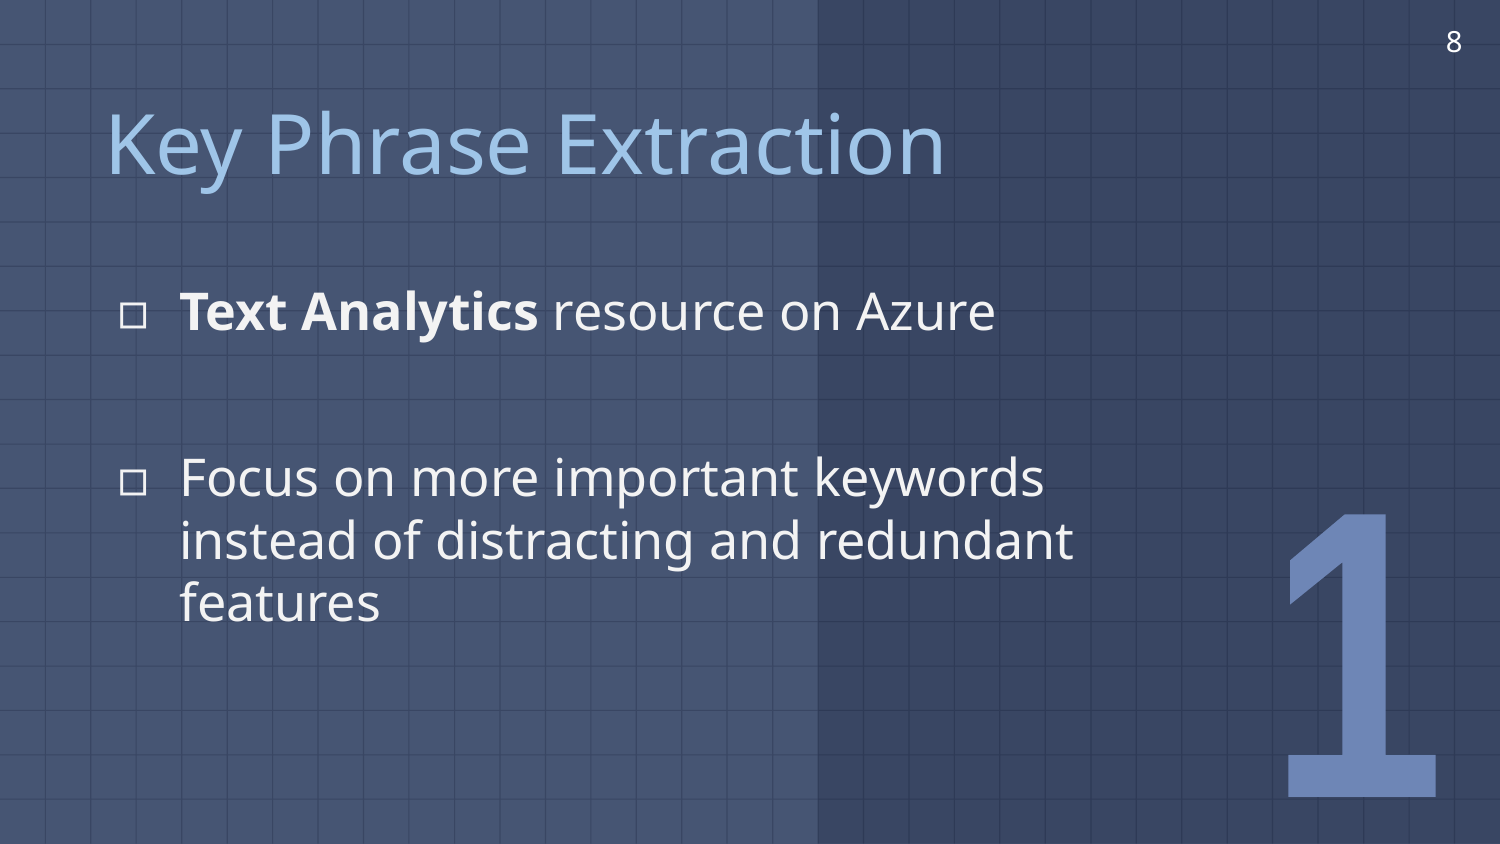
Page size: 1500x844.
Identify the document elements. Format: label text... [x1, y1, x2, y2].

slide_number ‹#› [1408, 0, 1500, 88]
list Text Analytics resource on Azure Focus on more important keywords instead of distracting and redundant features [89, 262, 1190, 638]
title Key Phrase Extraction [89, 76, 1007, 217]
